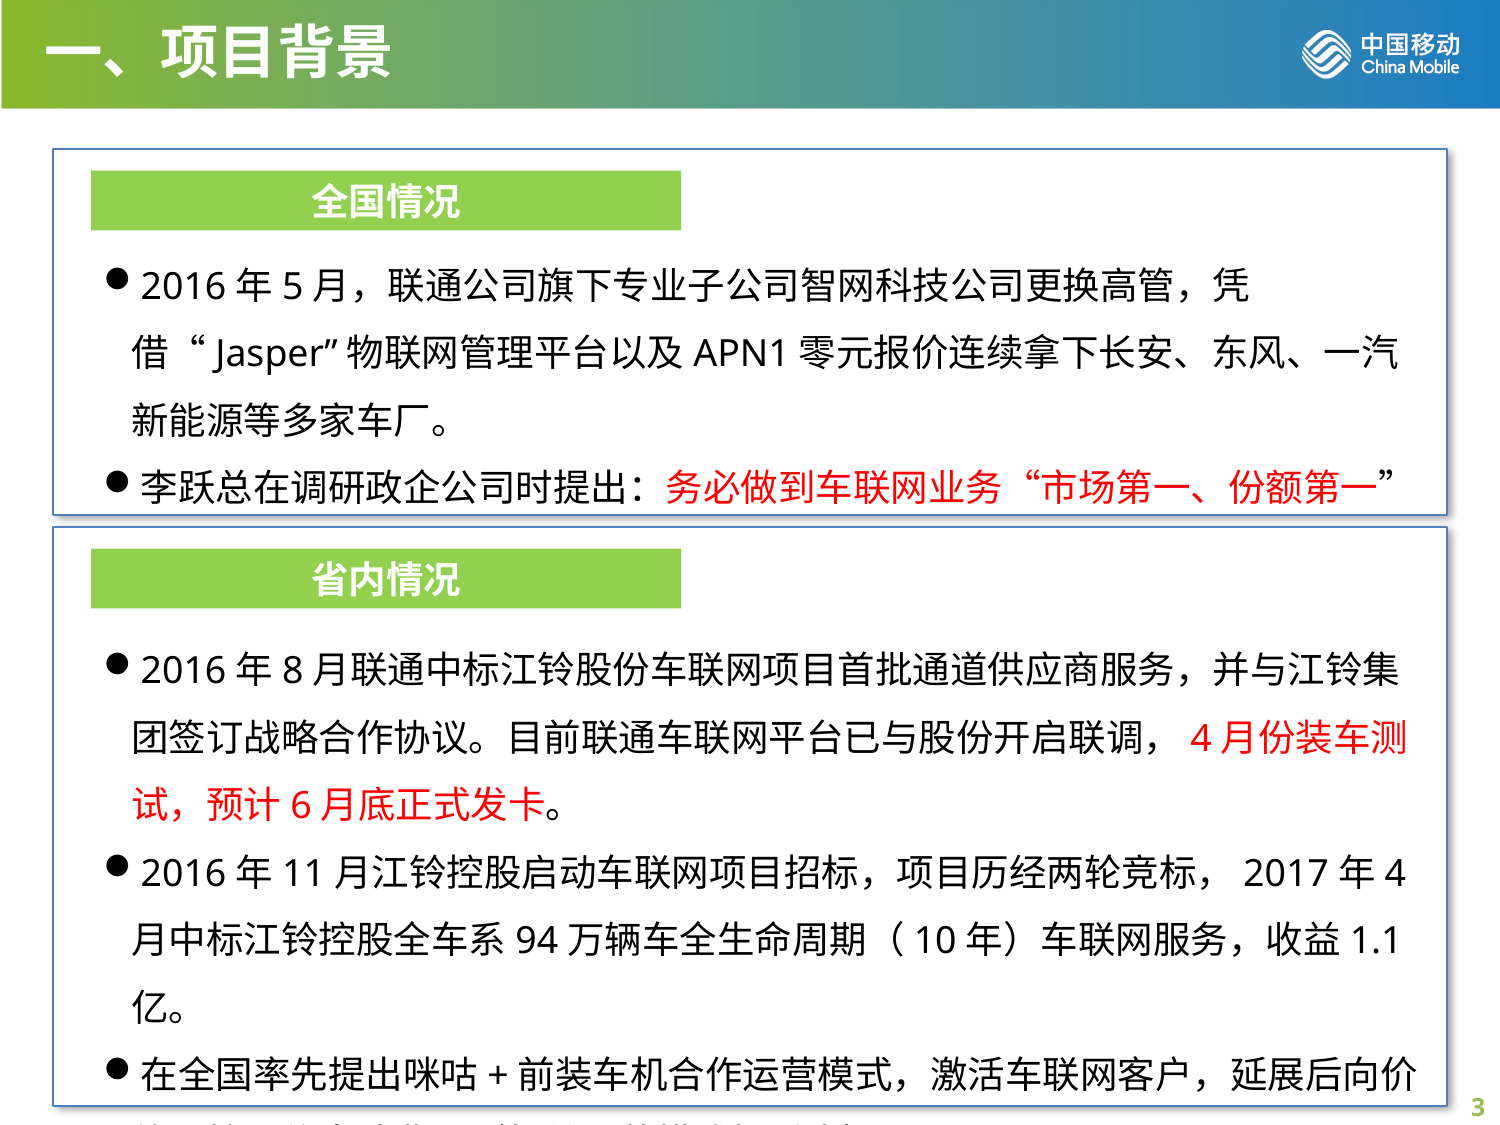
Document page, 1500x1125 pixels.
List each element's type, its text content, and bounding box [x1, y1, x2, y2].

text_box 2016年8月联通中标江铃股份车联网项目首批通道供应商服务，并与江铃集团签订战略合作协议。目前联通车联网平台已与股份开启联调，4月份装车测试，预计6月底正式发卡。 2016年11月江铃控股启动车联网项目招标，项目历经两轮竞标，2017年4月中标江铃控股全车系94万辆车全生命周期（10年）车联网服务，收益1.1亿。 在全国率先提出咪咕+前装车机合作运营模式，激活车联网客户，延展后向价值，拉动信息消费。（相关运营模式探讨中） [88, 616, 1436, 1125]
text_box 省内情况 [91, 548, 682, 609]
text_box 2016年5月，联通公司旗下专业子公司智网科技公司更换高管，凭借“Jasper”物联网管理平台以及APN1零元报价连续拿下长安、东风、一汽新能源等多家车厂。 李跃总在调研政企公司时提出：务必做到车联网业务“市场第一、份额第一” 。 [88, 231, 1436, 523]
picture [0, 0, 1500, 1125]
text_box 一、项目背景 [29, 7, 1128, 93]
text_box [51, 147, 1449, 517]
text_box [51, 525, 1449, 1108]
text_box 全国情况 [91, 170, 682, 231]
